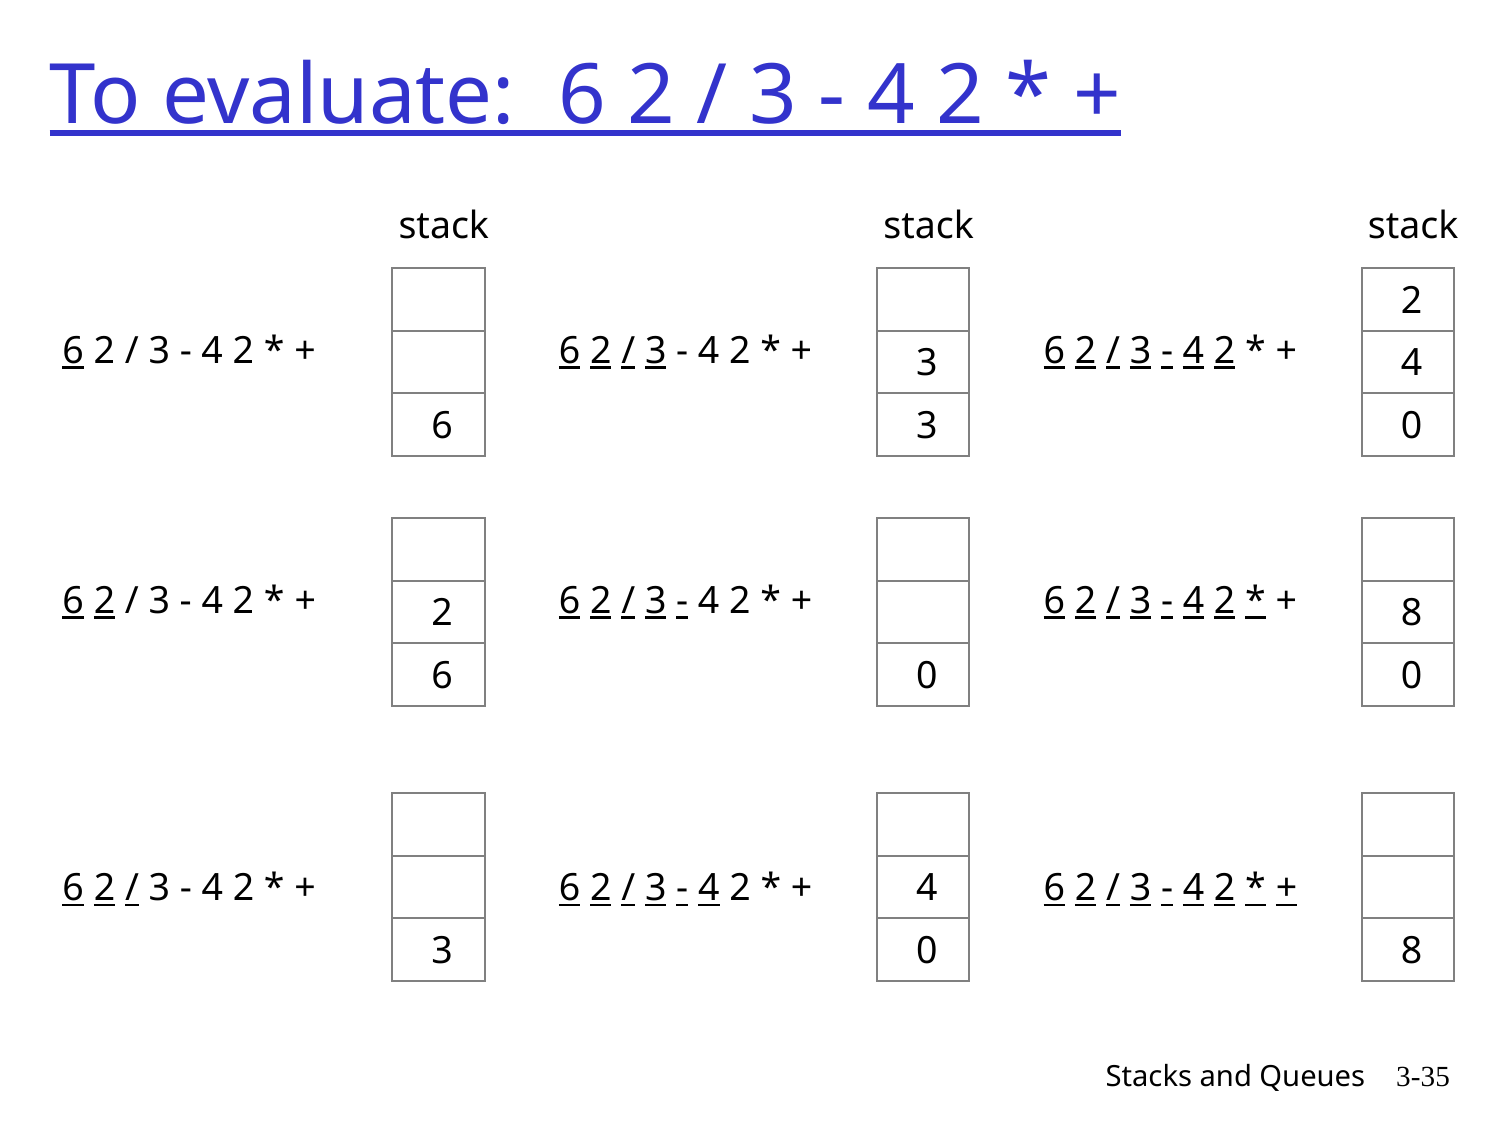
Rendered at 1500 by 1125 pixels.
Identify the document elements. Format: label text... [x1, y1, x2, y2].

text_box 6 2 / 3 - 4 2 * + [544, 318, 828, 378]
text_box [876, 793, 970, 981]
text_box 6 2 / 3 - 4 2 * + [47, 318, 332, 378]
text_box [865, 193, 992, 456]
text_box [380, 193, 508, 456]
text_box 6 2 / 3 - 4 2 * + [1028, 568, 1313, 628]
footer Stacks and Queues [905, 1049, 1362, 1125]
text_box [1361, 518, 1455, 706]
title To evaluate: 6 2 / 3 - 4 2 * + [34, 24, 1310, 157]
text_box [1350, 193, 1477, 456]
text_box 6 2 / 3 - 4 2 * + [544, 855, 828, 916]
text_box 6 2 / 3 - 4 2 * + [544, 568, 828, 628]
text_box 6 2 / 3 - 4 2 * + [47, 568, 332, 628]
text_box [876, 518, 970, 706]
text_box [392, 793, 485, 981]
slide_number 3-35 [1362, 1049, 1466, 1125]
text_box 6 2 / 3 - 4 2 * + [47, 855, 332, 916]
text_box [392, 518, 485, 706]
text_box 6 2 / 3 - 4 2 * + [1028, 855, 1313, 916]
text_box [1361, 793, 1455, 981]
text_box 6 2 / 3 - 4 2 * + [1028, 318, 1313, 378]
